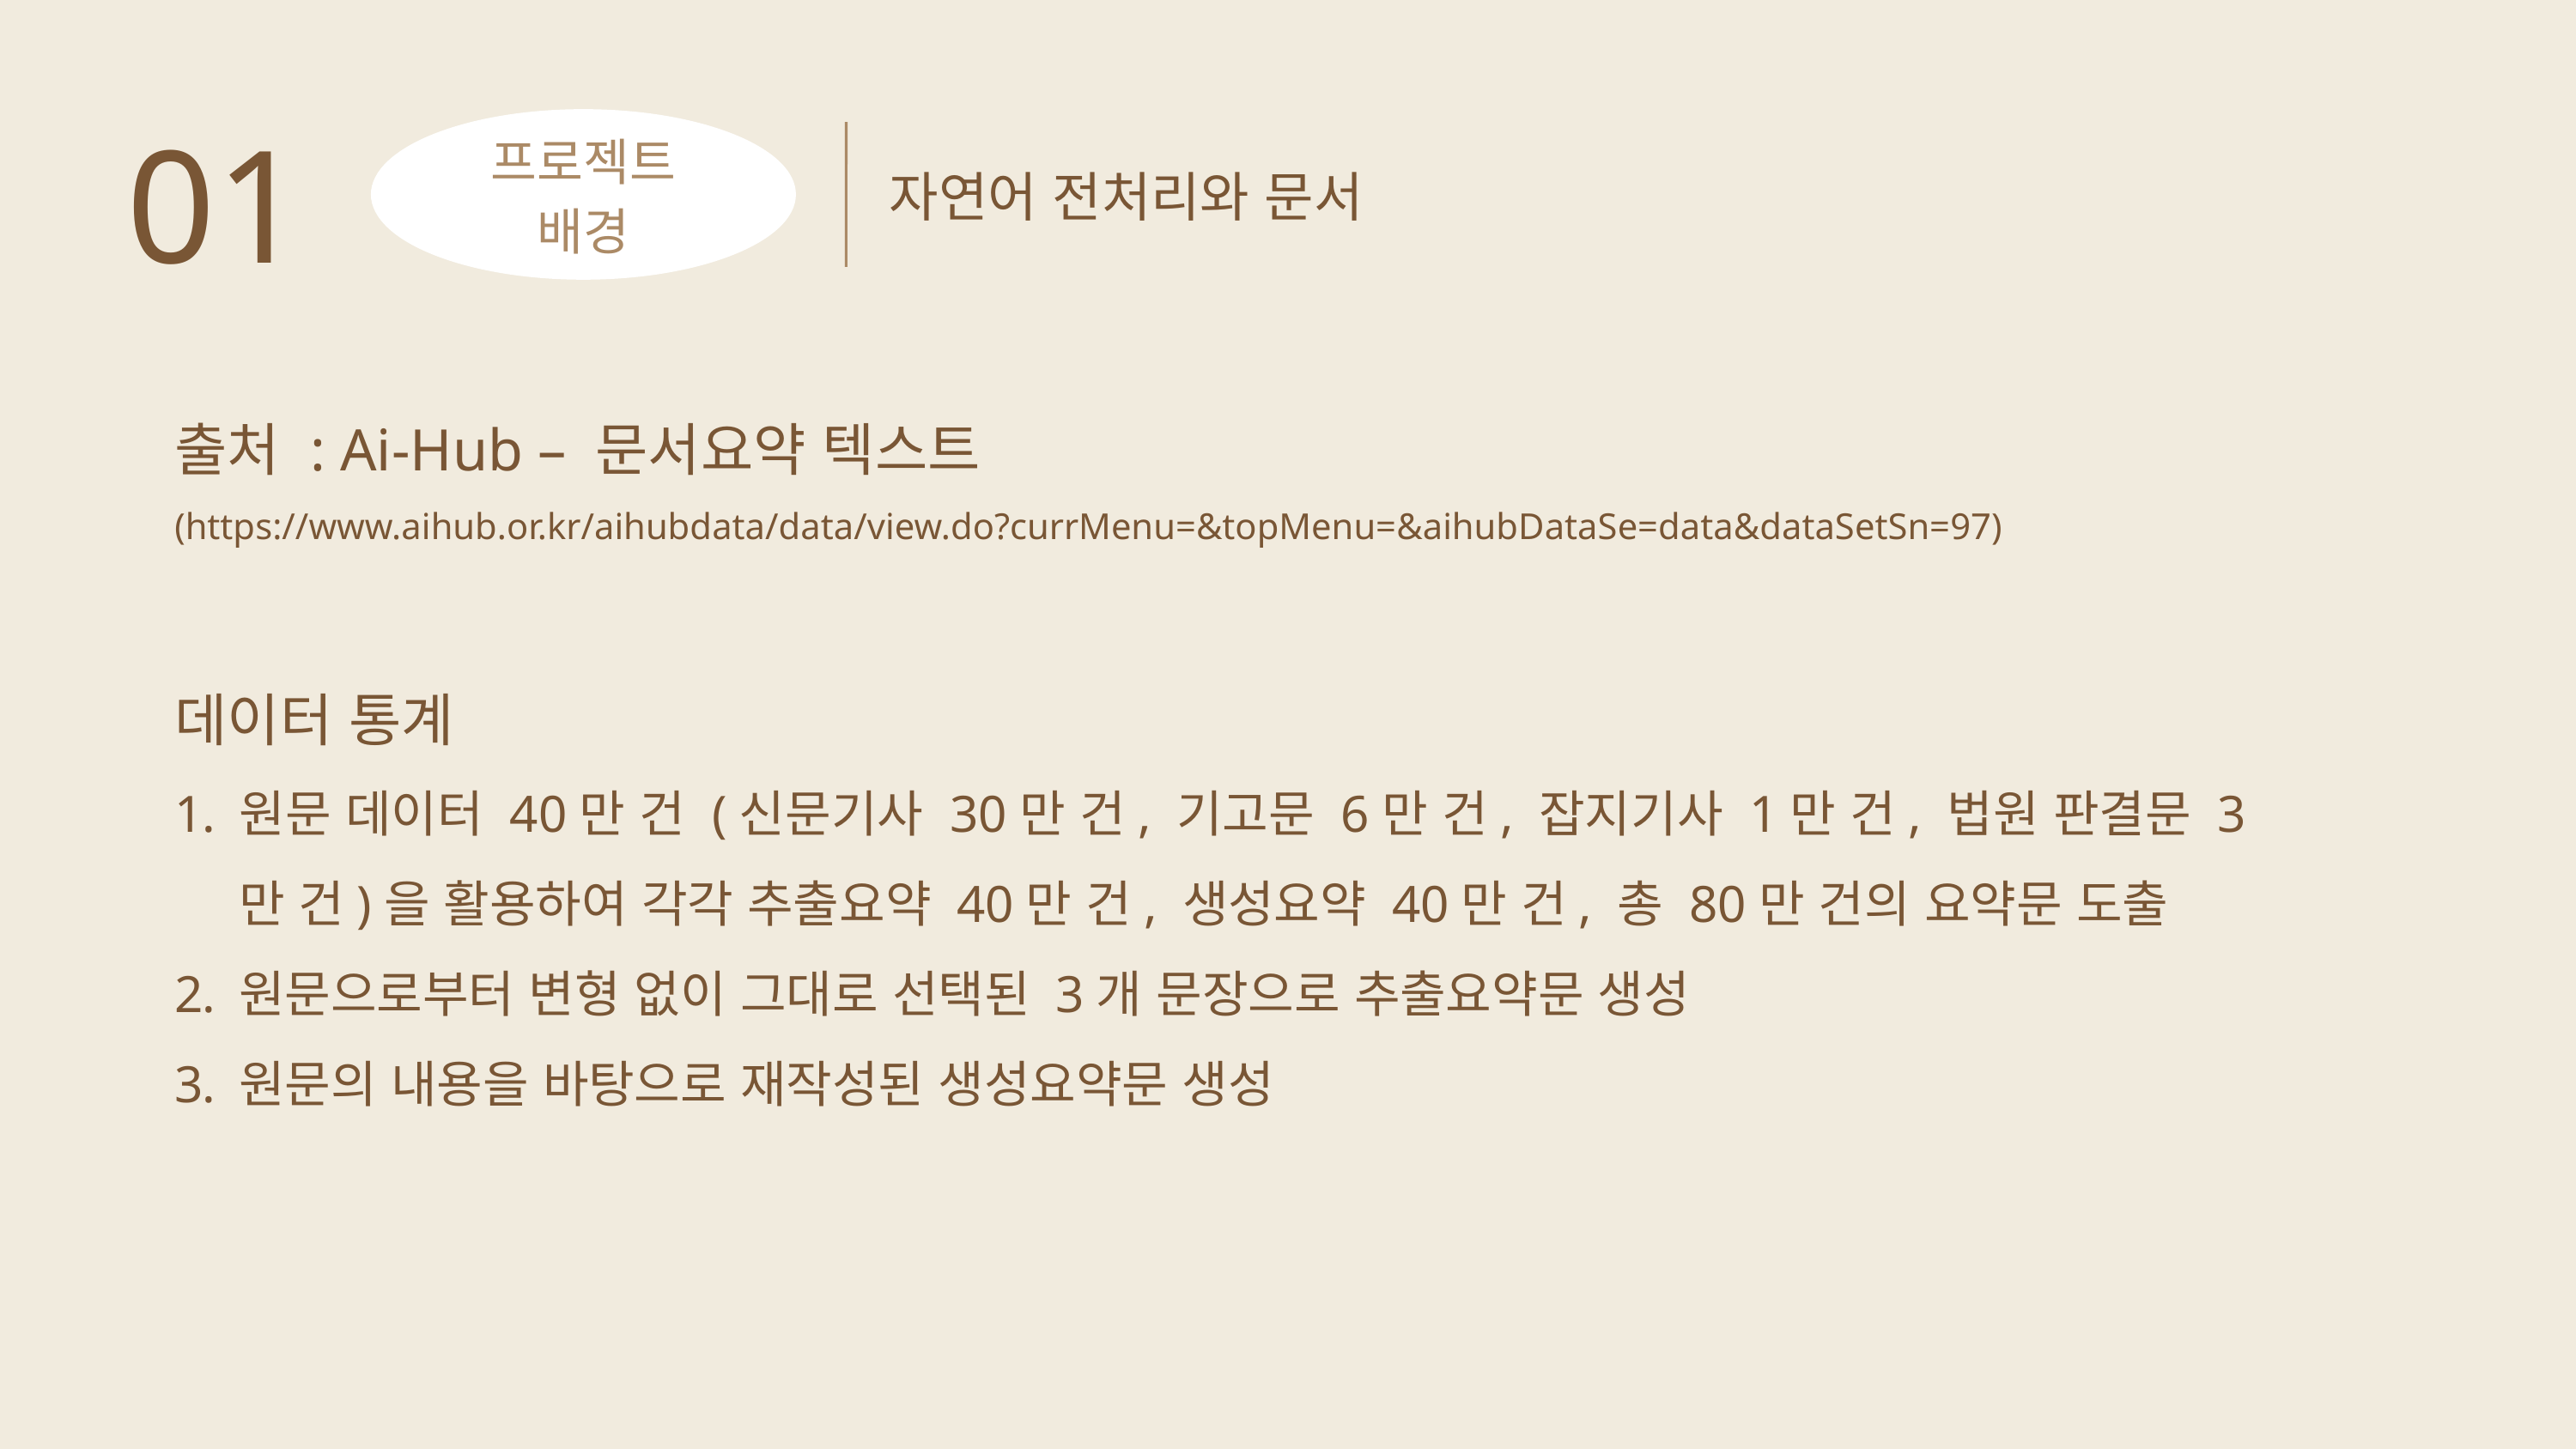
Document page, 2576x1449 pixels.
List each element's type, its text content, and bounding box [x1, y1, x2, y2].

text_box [126, 76, 2169, 281]
text_box 출처 : Ai-Hub – 문서요약 텍스트 (https://www.aihub.or.kr/aihubdata/data/view.do?currMenu=&topMenu=&aihubDataSe=data&dataSetSn=97) 데이터 통계 원문 데이터 40만 건 (신문기사 30만 건, 기고문 6만 건, 잡지기사 1만 건, 법원 판결문 3만 건)을 활용하여 각각 추출요약 40만 건, 생성요약 40만 건, 총 80만 건의 요약문 도출 원문으로부터 변형 없이 그대로 선택된 3개 문장으로 추출요약문 생성 원문의 내용을 바탕으로 재작성된 생성요약문 생성 [174, 379, 2258, 1113]
